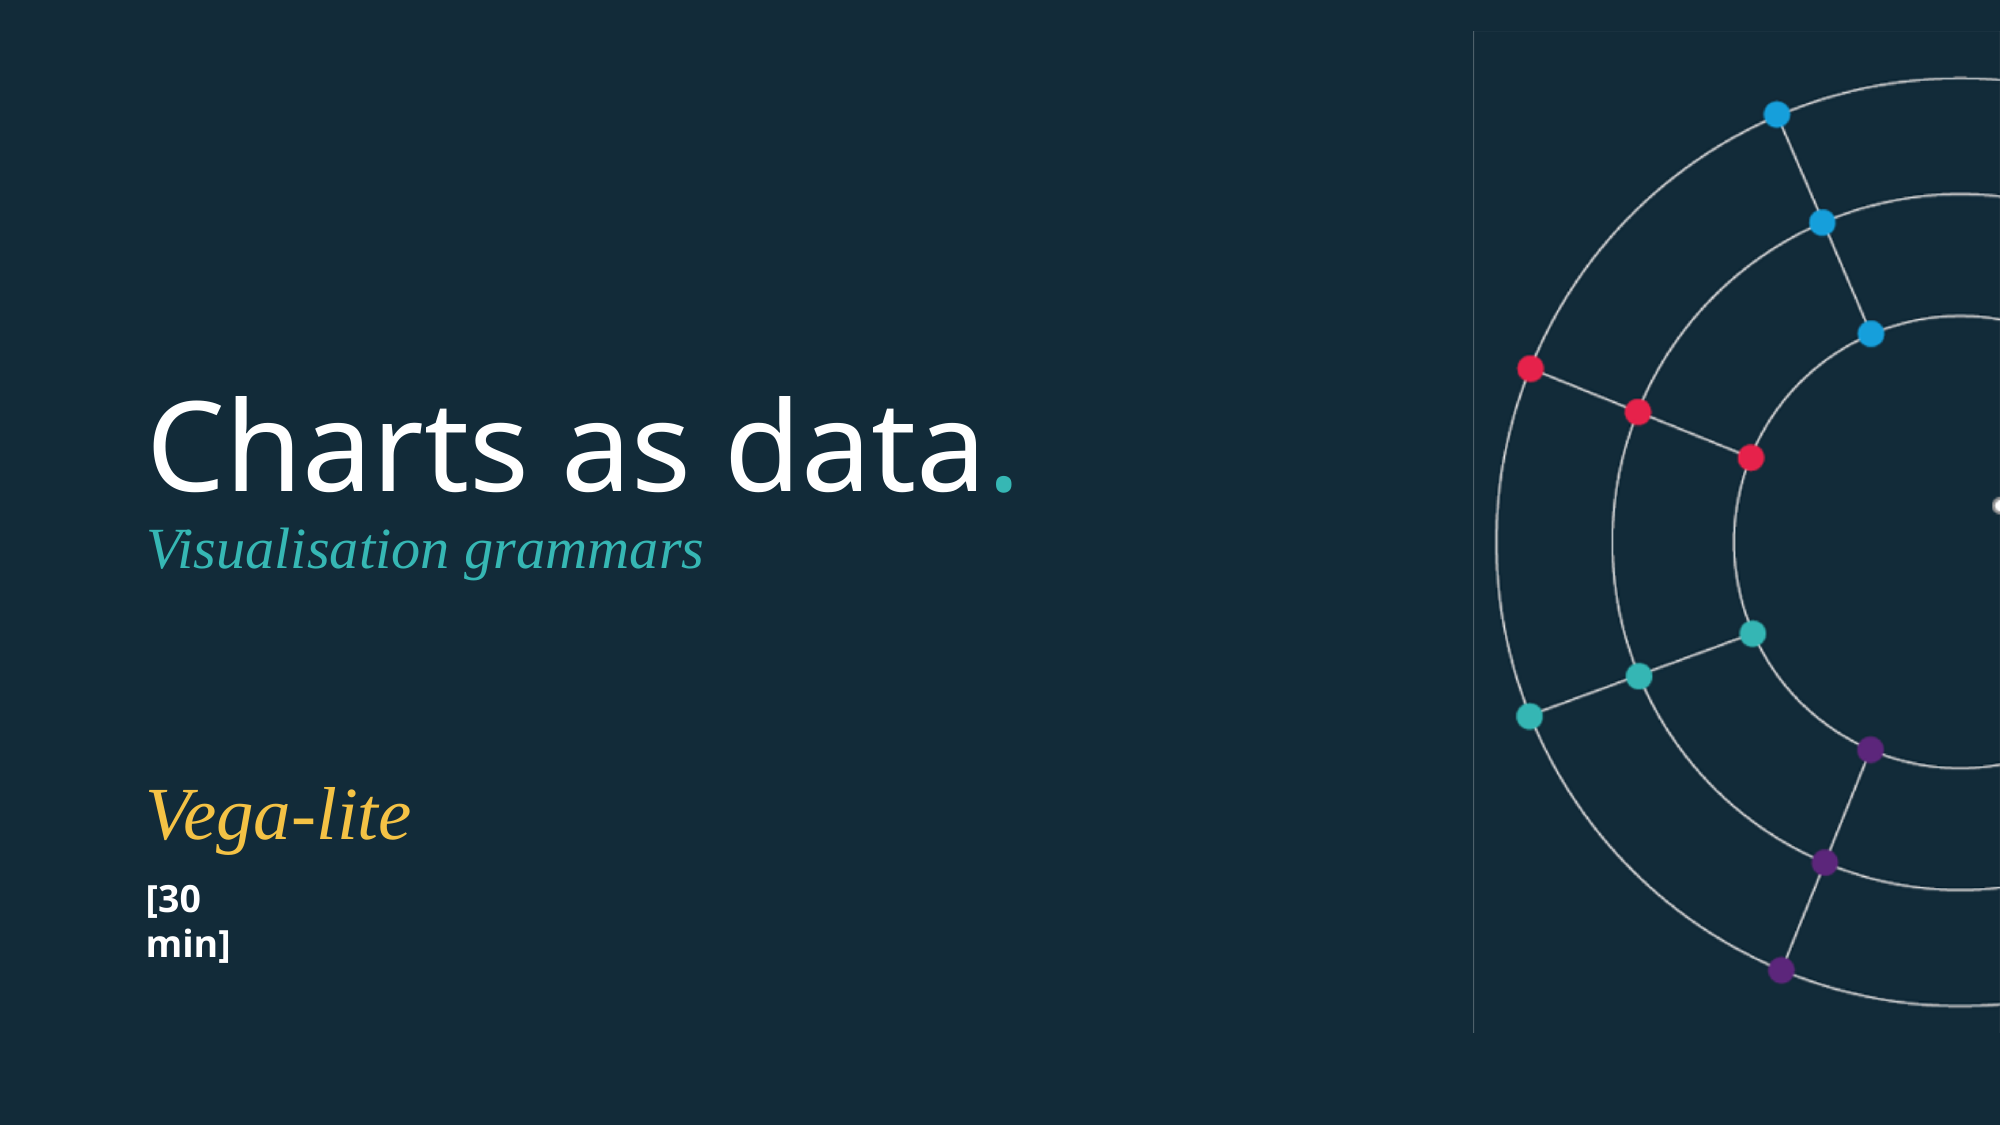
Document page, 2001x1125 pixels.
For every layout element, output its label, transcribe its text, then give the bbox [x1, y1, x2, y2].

picture [1473, 30, 2000, 1033]
title Charts as data. Visualisation grammars [130, 196, 1473, 559]
text_box [30 min] [130, 867, 297, 973]
text_box Vega-lite [130, 559, 1473, 864]
